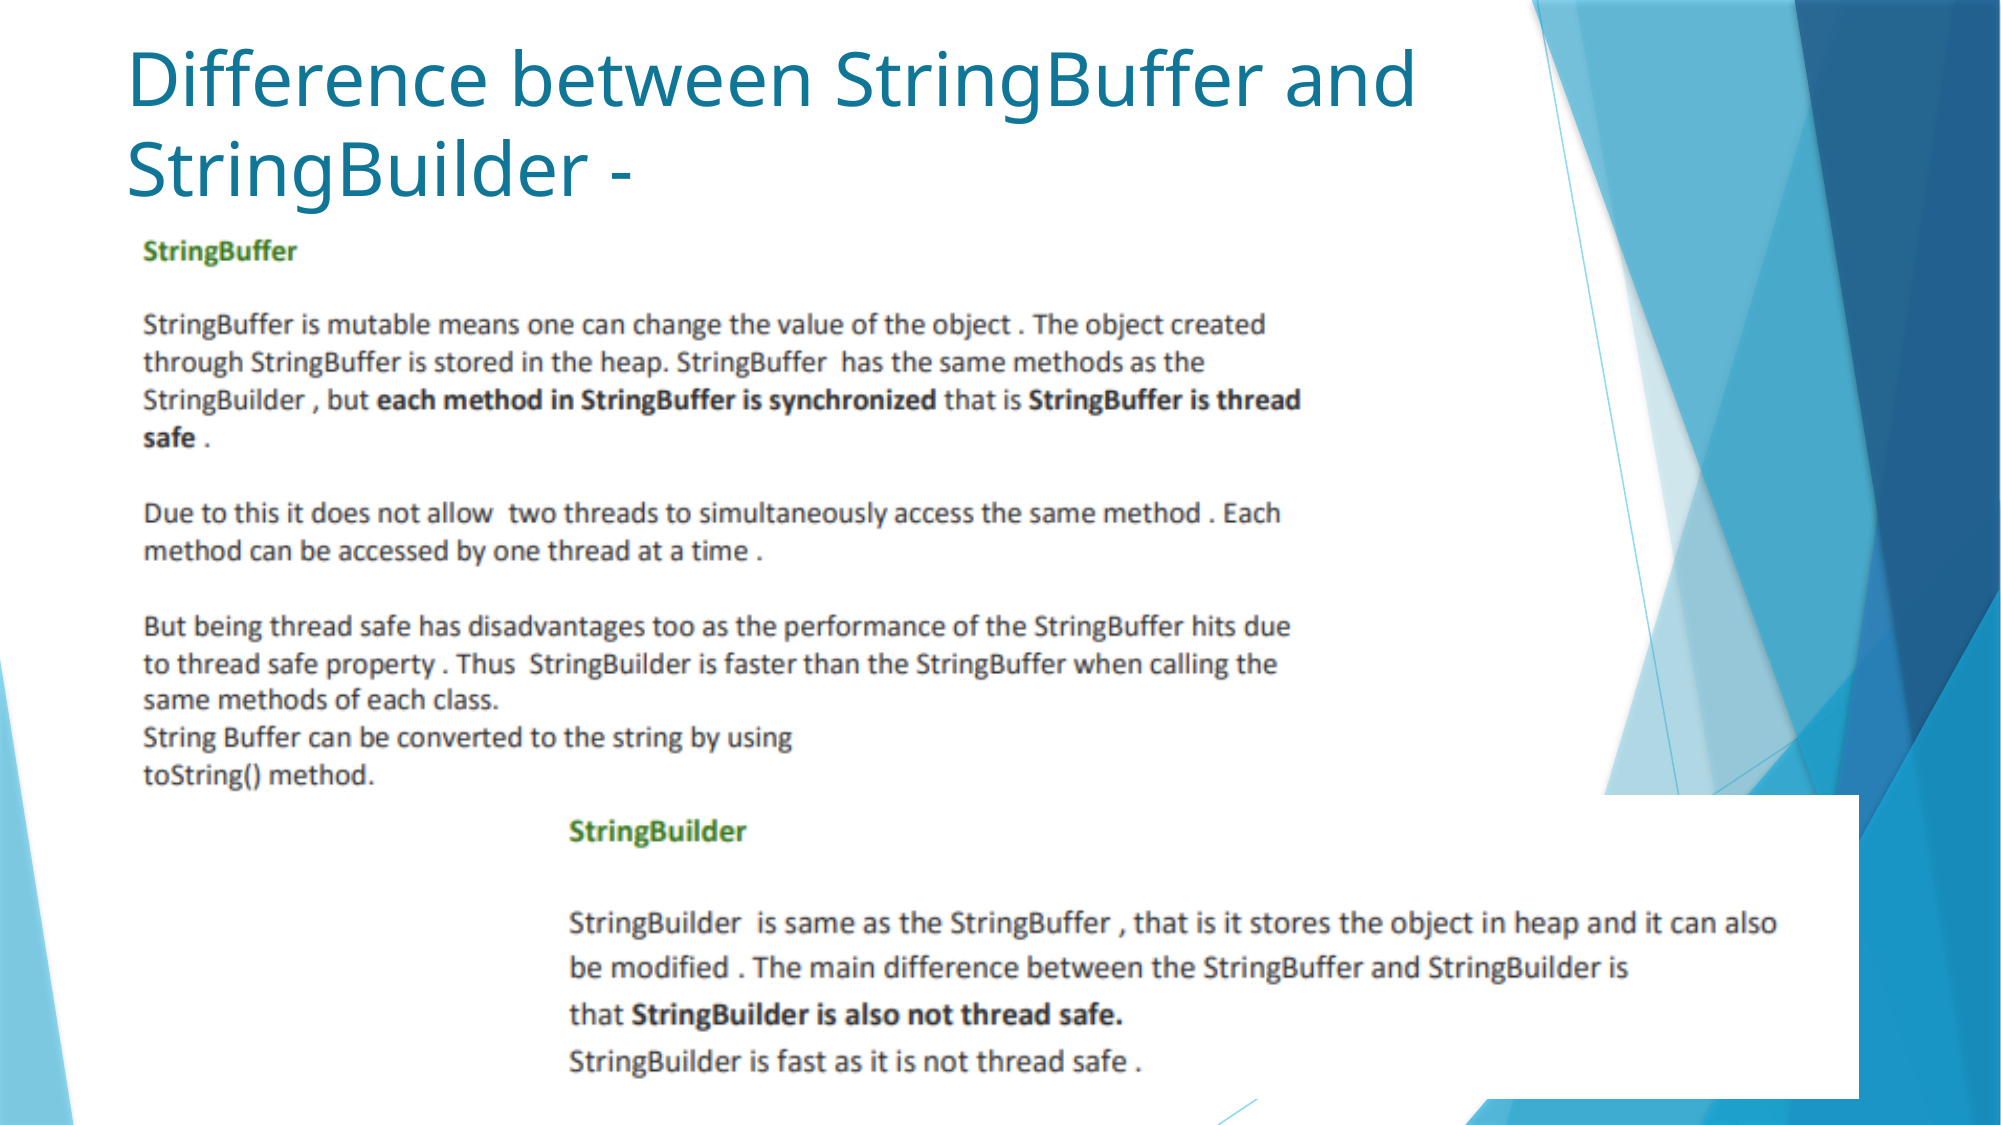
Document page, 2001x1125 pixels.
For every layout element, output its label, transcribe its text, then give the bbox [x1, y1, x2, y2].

picture [110, 214, 1859, 1100]
title Difference between StringBuffer and StringBuilder - [111, 24, 1522, 241]
